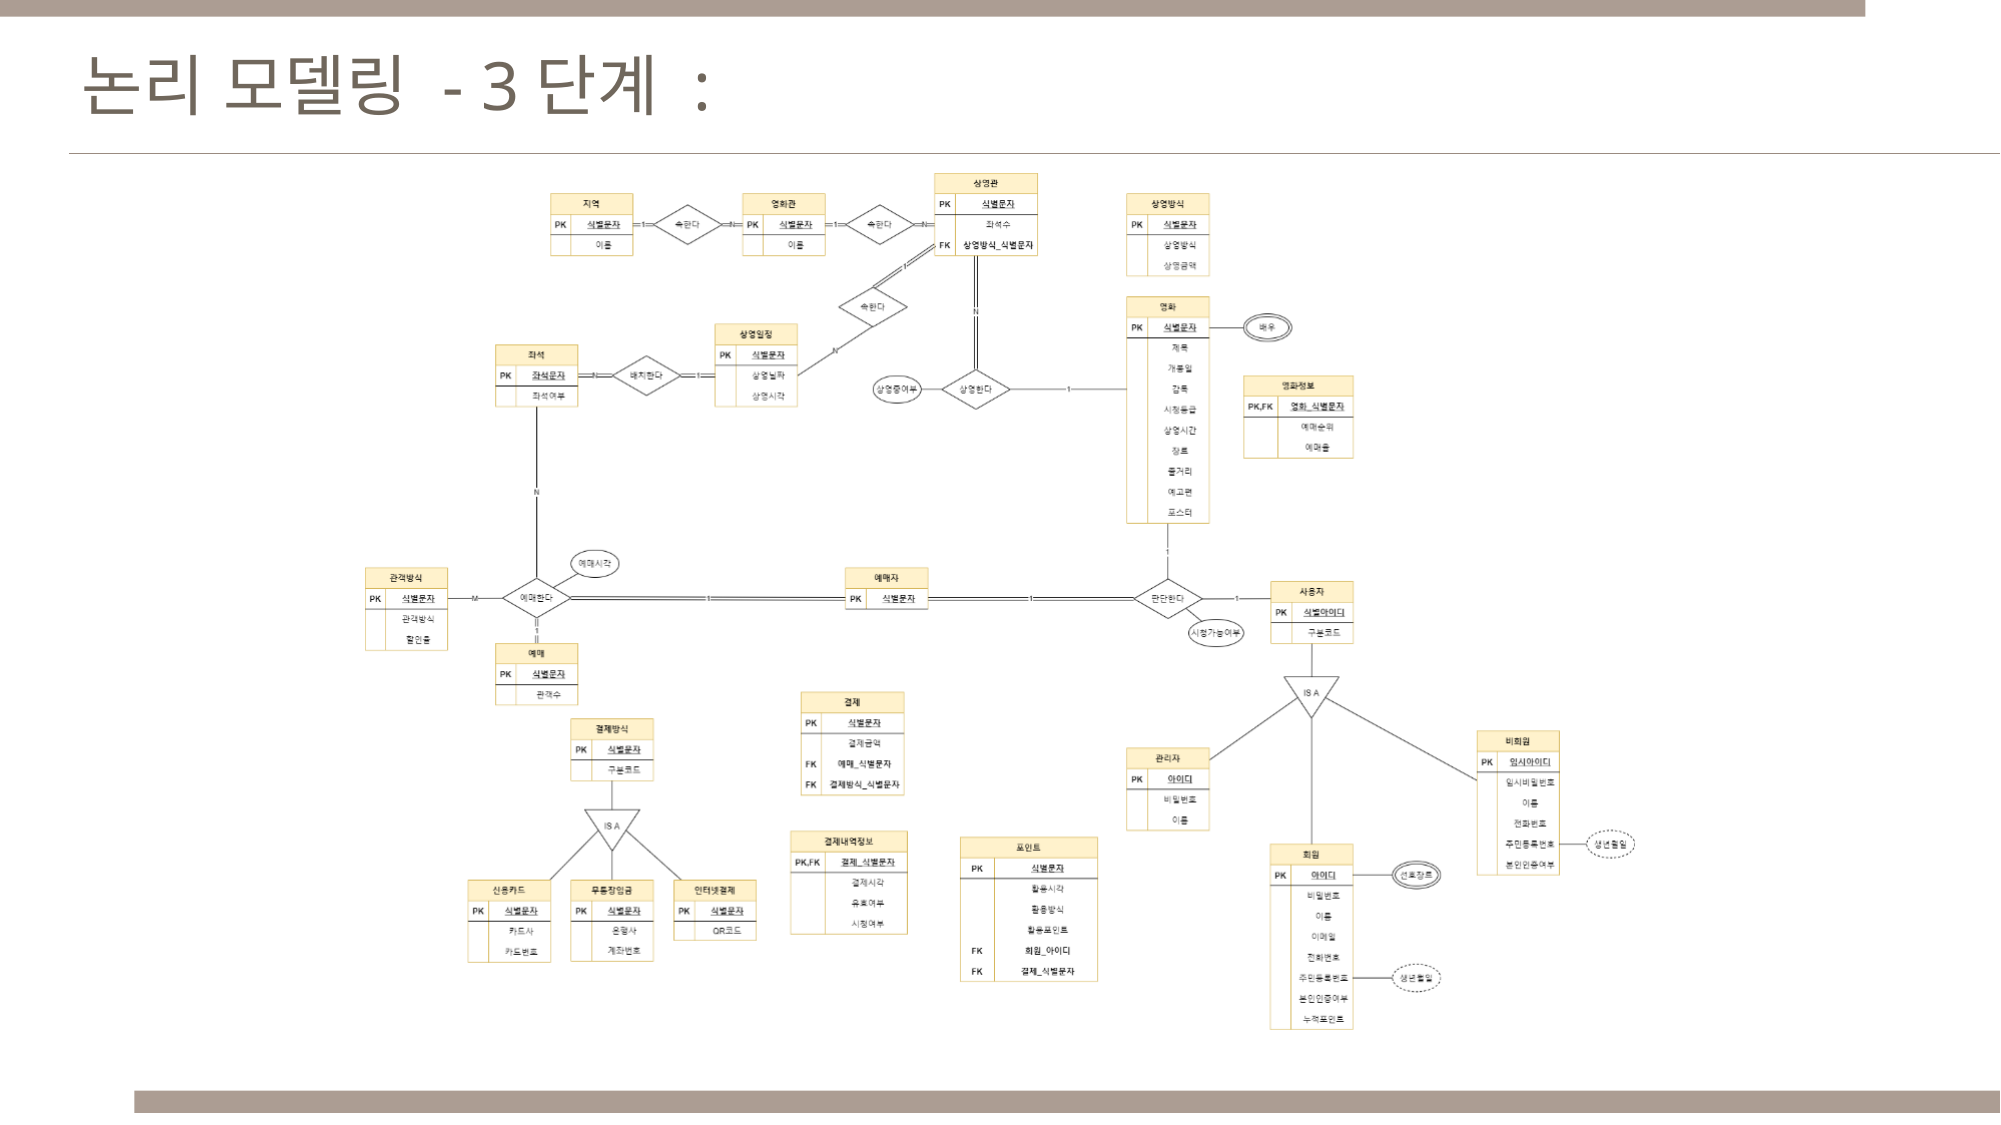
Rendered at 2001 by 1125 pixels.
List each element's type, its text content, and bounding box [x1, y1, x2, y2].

picture [358, 166, 1642, 1037]
text_box [133, 1090, 2000, 1114]
text_box [0, 0, 1866, 18]
text_box 논리 모델링 - 3단계 : [67, 36, 1271, 132]
